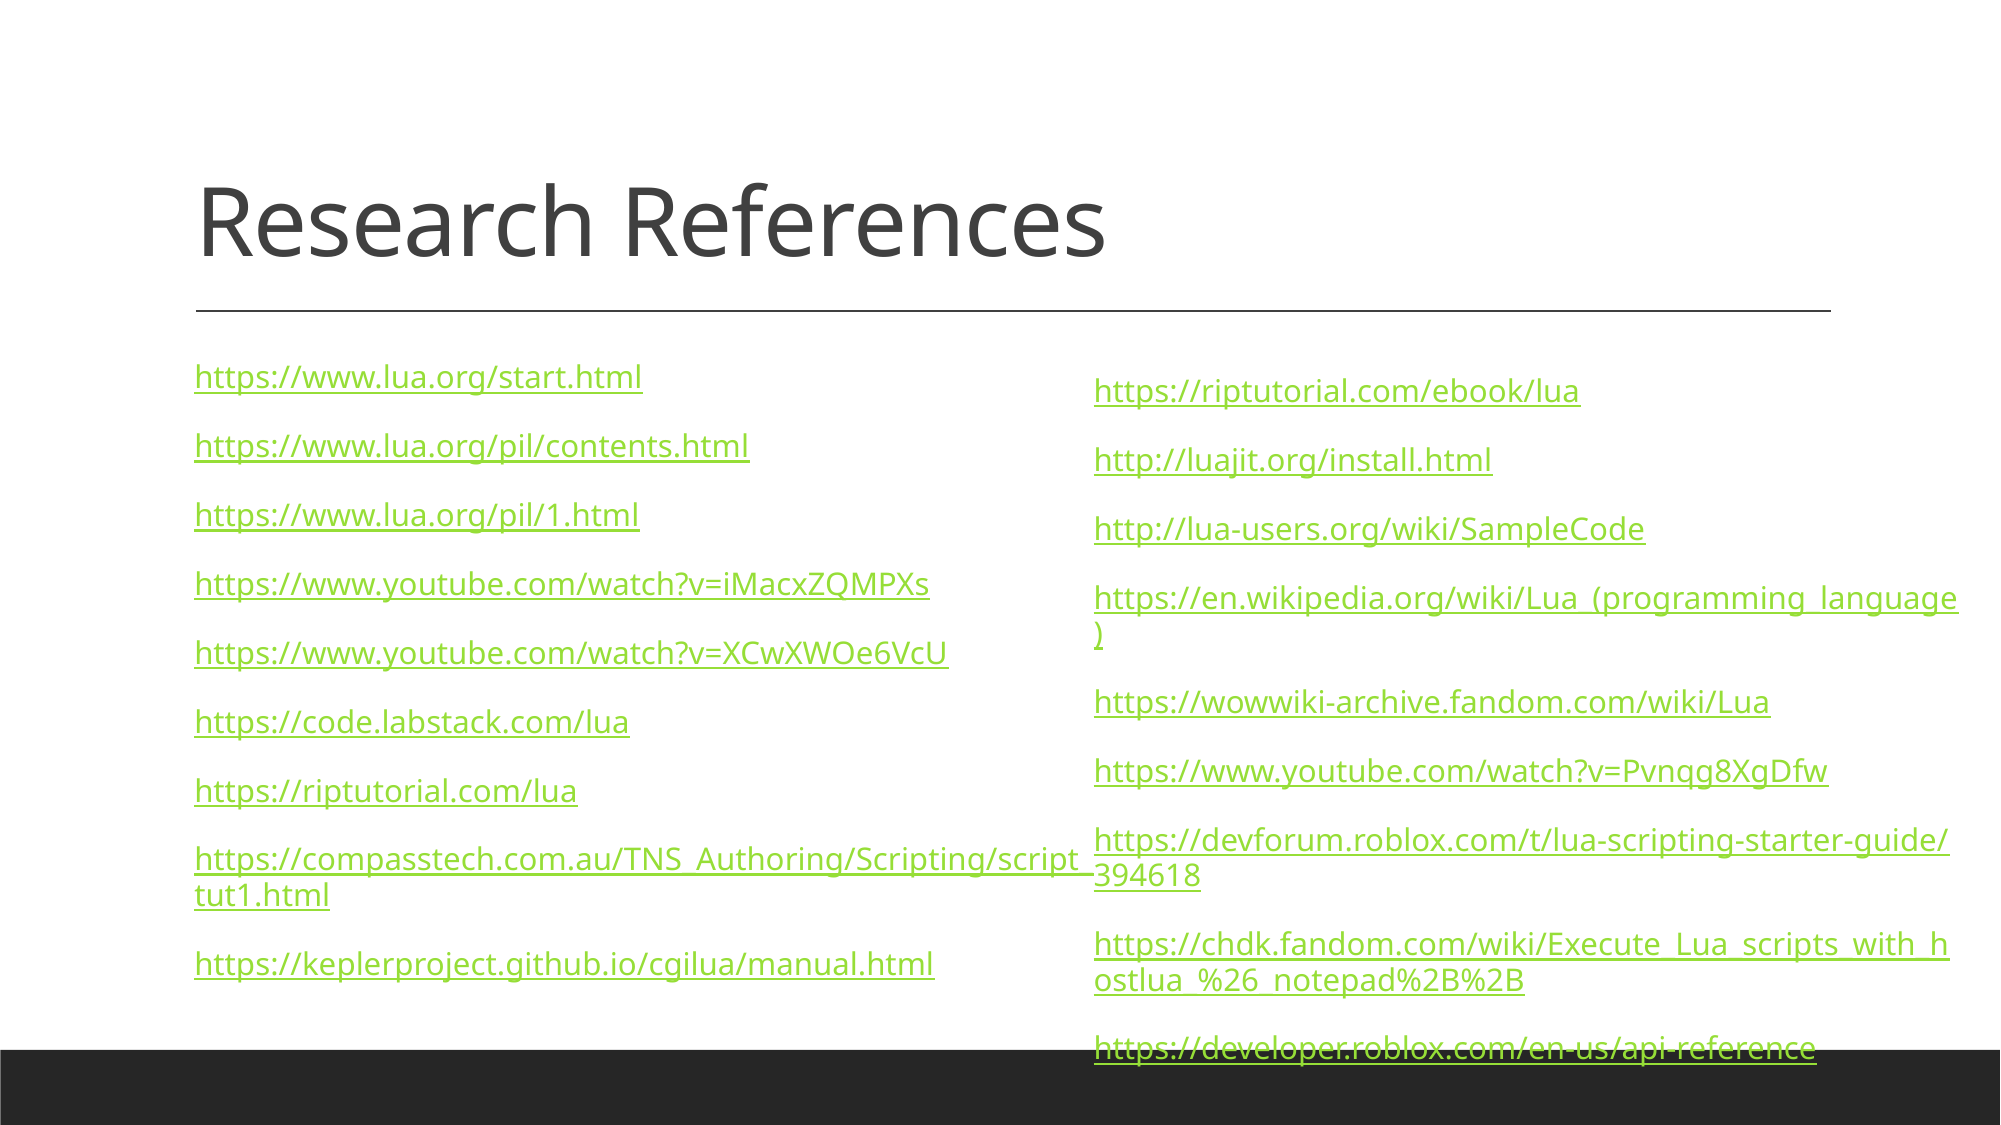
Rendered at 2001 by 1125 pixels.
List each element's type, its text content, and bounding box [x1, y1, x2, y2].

title Research References [180, 47, 1830, 285]
text_box https://riptutorial.com/ebook/lua http://luajit.org/install.html http://lua-users.org/wiki/SampleCode https://en.wikipedia.org/wiki/Lua_(programming_language) https://wowwiki-archive.fandom.com/wiki/Lua https://www.youtube.com/watch?v=Pvnqg8XgDfw https://devforum.roblox.com/t/lua-scripting-starter-guide/394618 https://chdk.fandom.com/wiki/Execute_Lua_scripts_with_hostlua_%26_notepad%2B%2B https://developer.roblox.com/en-us/api-reference [1077, 359, 1966, 977]
list https://www.lua.org/start.html https://www.lua.org/pil/contents.html https://www.lua.org/pil/1.html https://www.youtube.com/watch?v=iMacxZQMPXs https://www.youtube.com/watch?v=XCwXWOe6VcU https://code.labstack.com/lua https://riptutorial.com/lua https://compasstech.com.au/TNS_Authoring/Scripting/script_tut1.html https://keplerproject.github.io/cgilua/manual.html [180, 345, 1103, 963]
